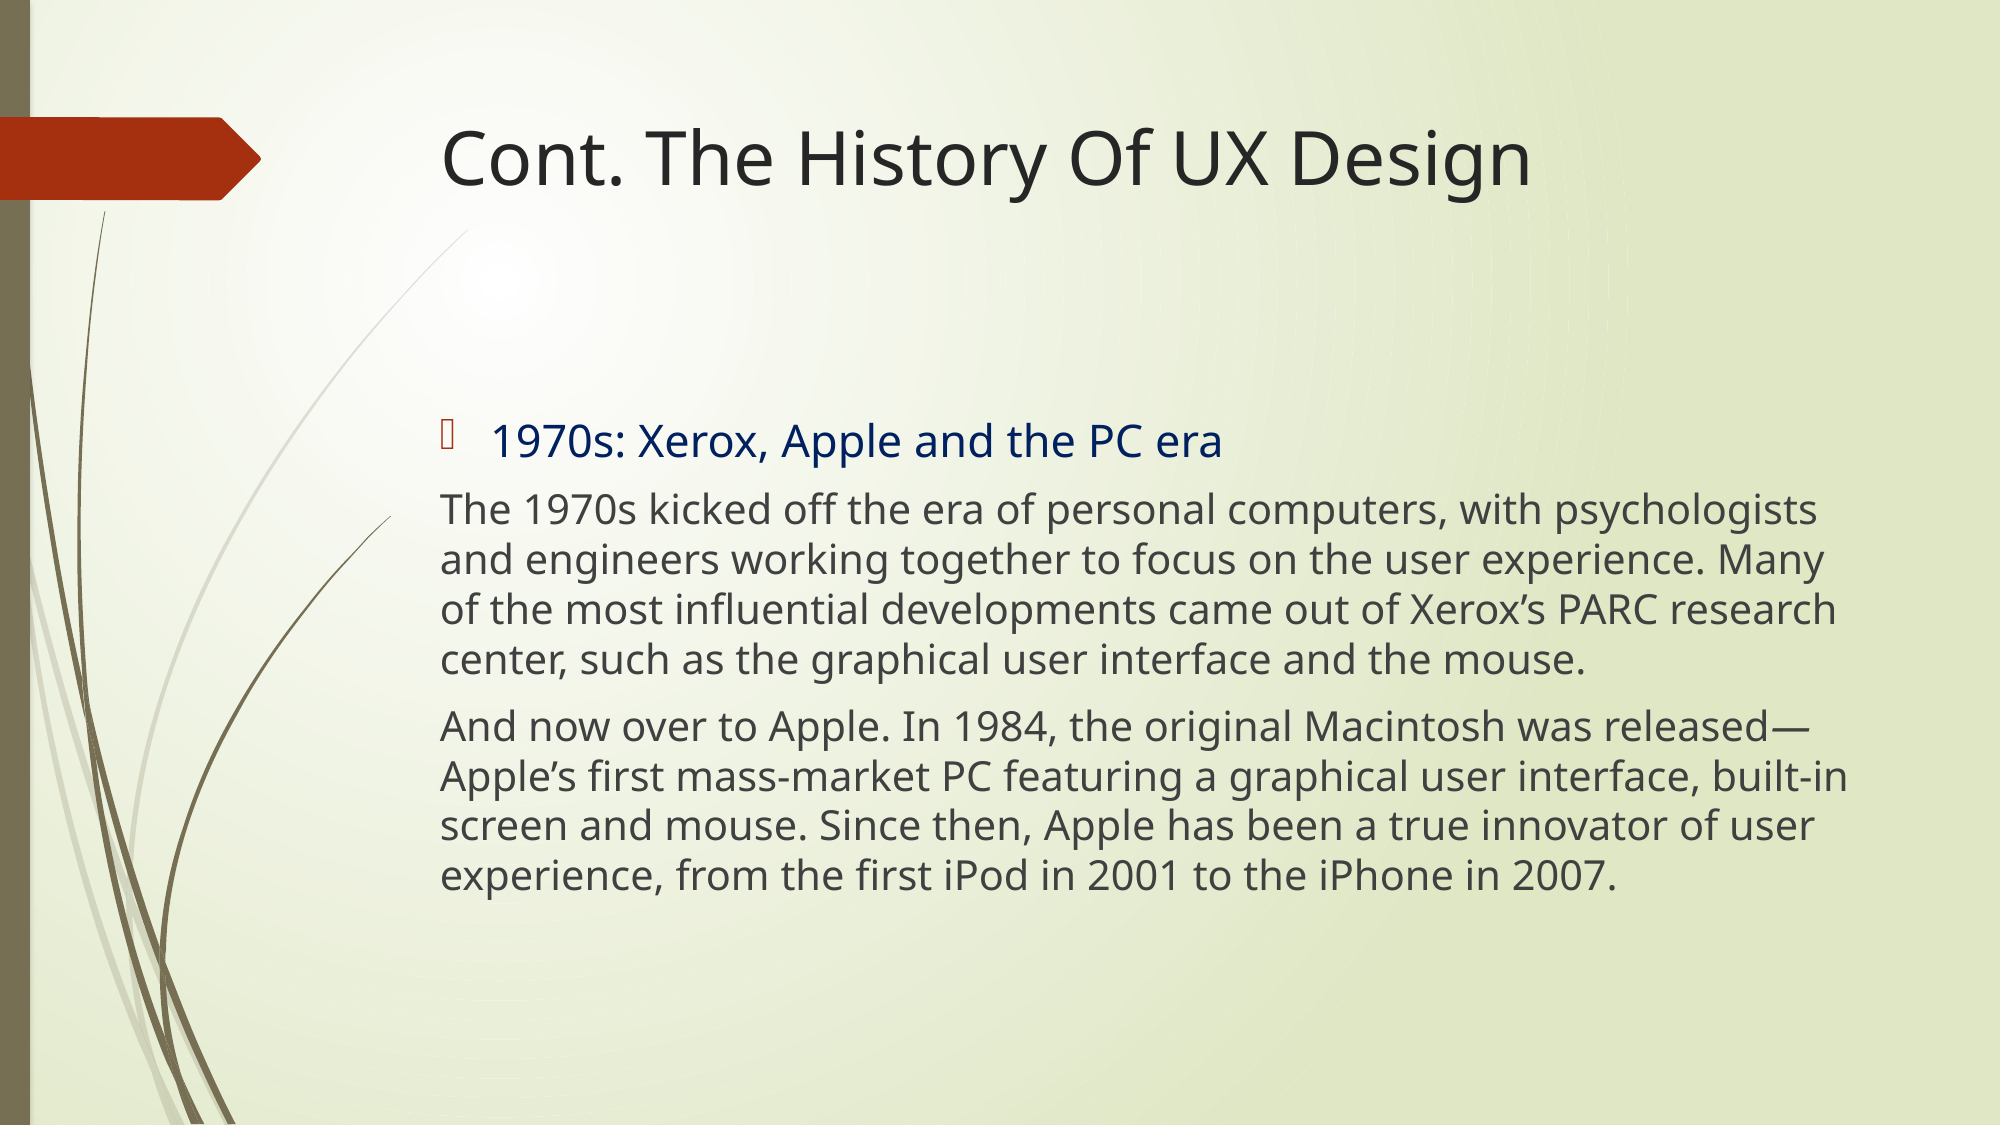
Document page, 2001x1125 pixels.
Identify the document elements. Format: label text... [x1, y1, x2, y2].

title Cont. The History Of UX Design [425, 102, 1888, 313]
list 1970s: Xerox, Apple and the PC era The 1970s kicked off the era of personal computers, with psychologists and engineers working together to focus on the user experience. Many of the most influential developments came out of Xerox’s PARC research center, such as the graphical user interface and the mouse. And now over to Apple. In 1984, the original Macintosh was released—Apple’s first mass-market PC featuring a graphical user interface, built-in screen and mouse. Since then, Apple has been a true innovator of user experience, from the first iPod in 2001 to the iPhone in 2007. [424, 350, 1888, 970]
